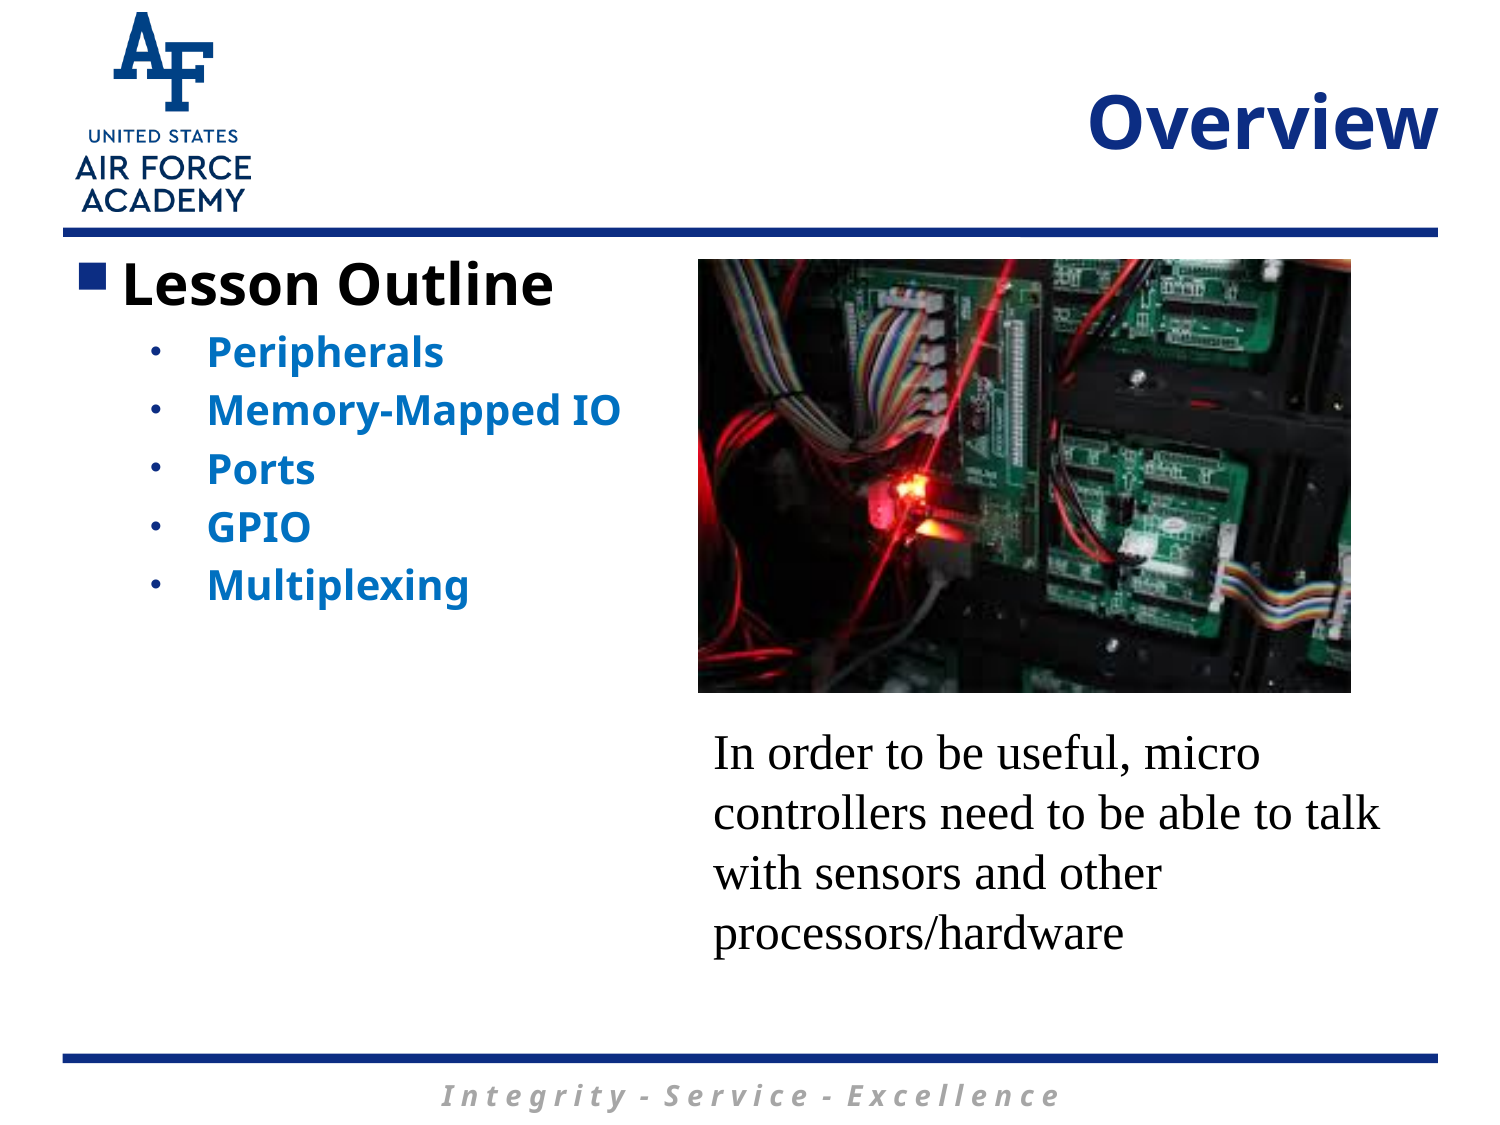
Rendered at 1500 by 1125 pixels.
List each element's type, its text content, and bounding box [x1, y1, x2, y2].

title Overview [299, 29, 1456, 211]
list Lesson Outline Peripherals Memory-Mapped IO Ports GPIO Multiplexing [59, 239, 1441, 1051]
text_box In order to be useful, micro controllers need to be able to talk with sensors and other processors/hardware [698, 712, 1440, 967]
picture [698, 258, 1351, 694]
picture [75, 12, 251, 212]
